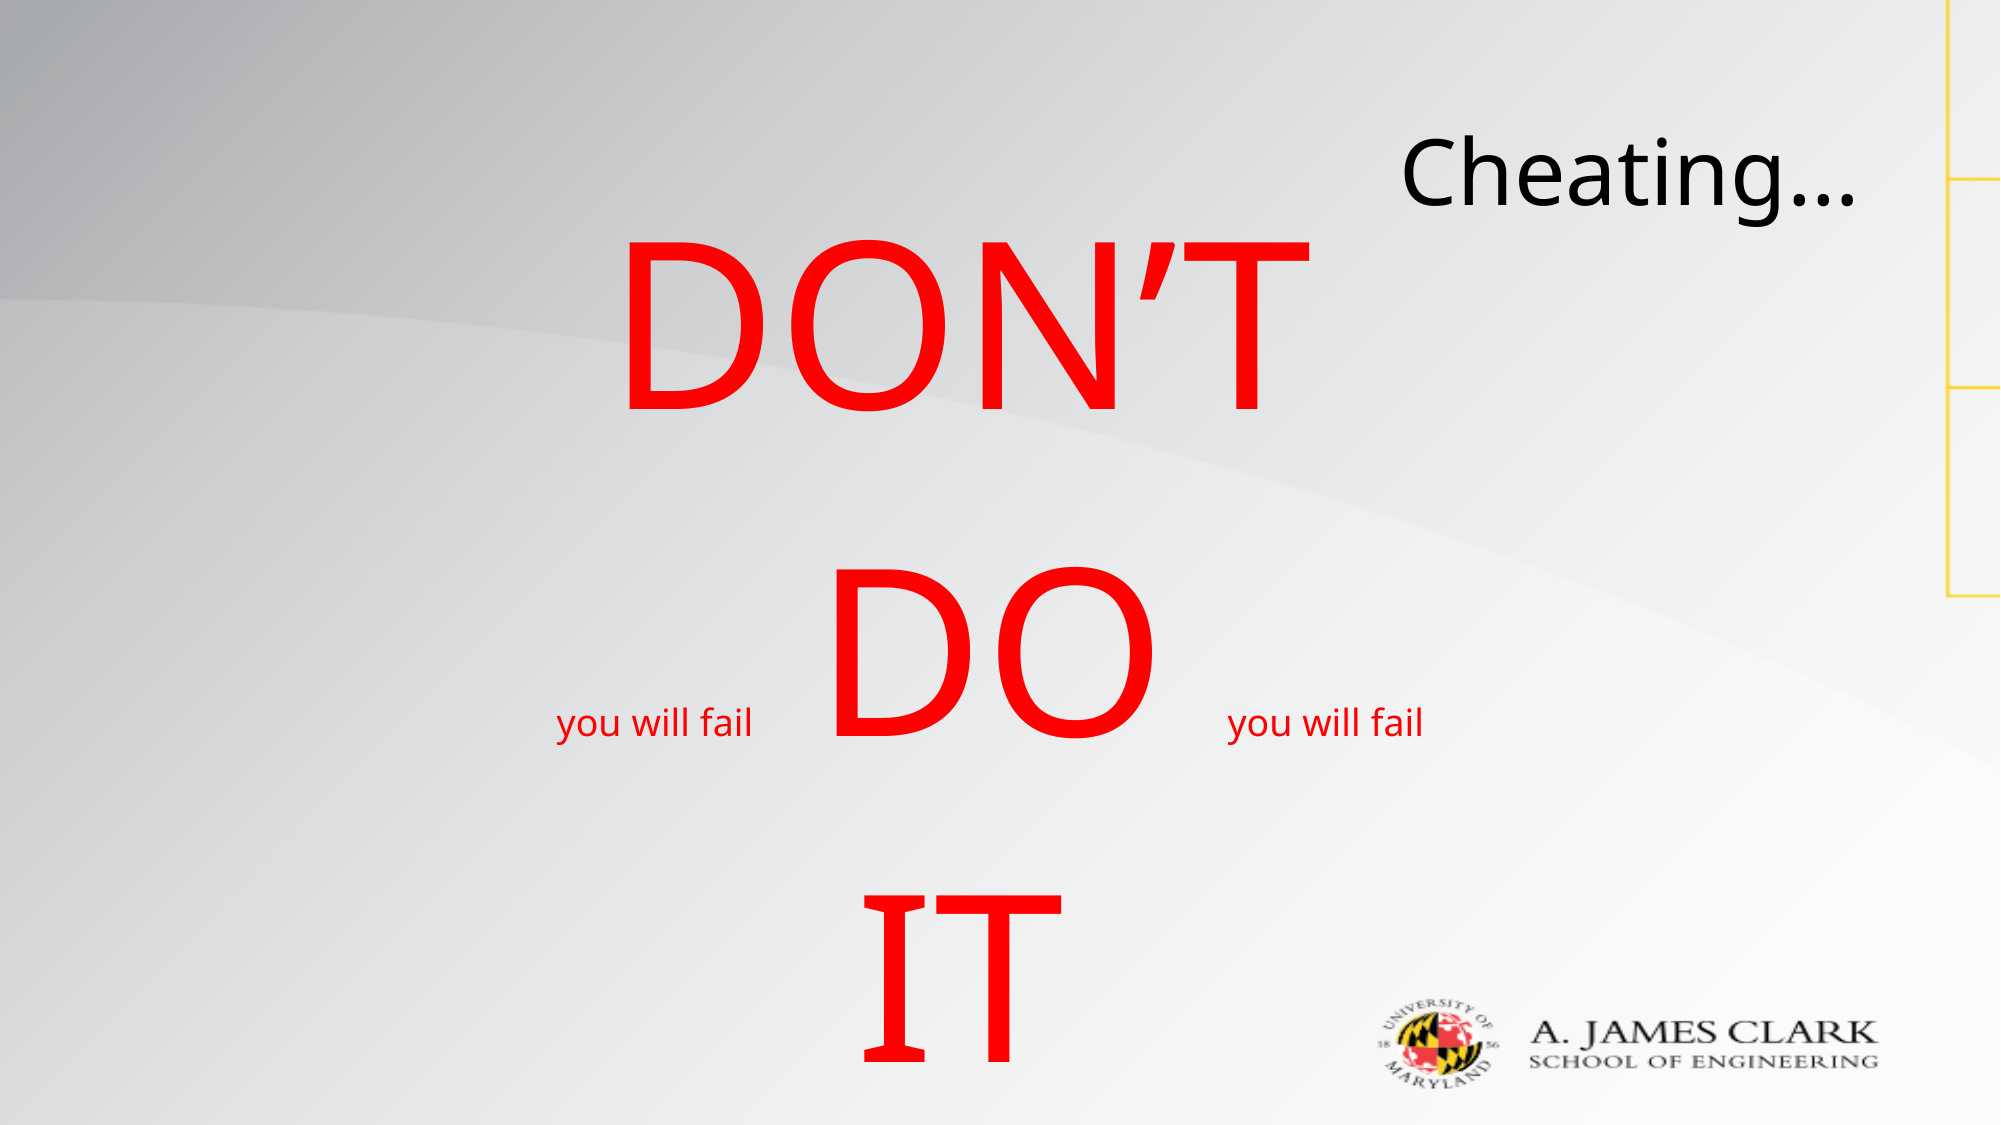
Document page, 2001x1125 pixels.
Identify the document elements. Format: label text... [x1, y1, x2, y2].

list DON’T you will fail DO you will fail IT [324, 231, 1657, 1002]
title Cheating… [99, 45, 1876, 231]
